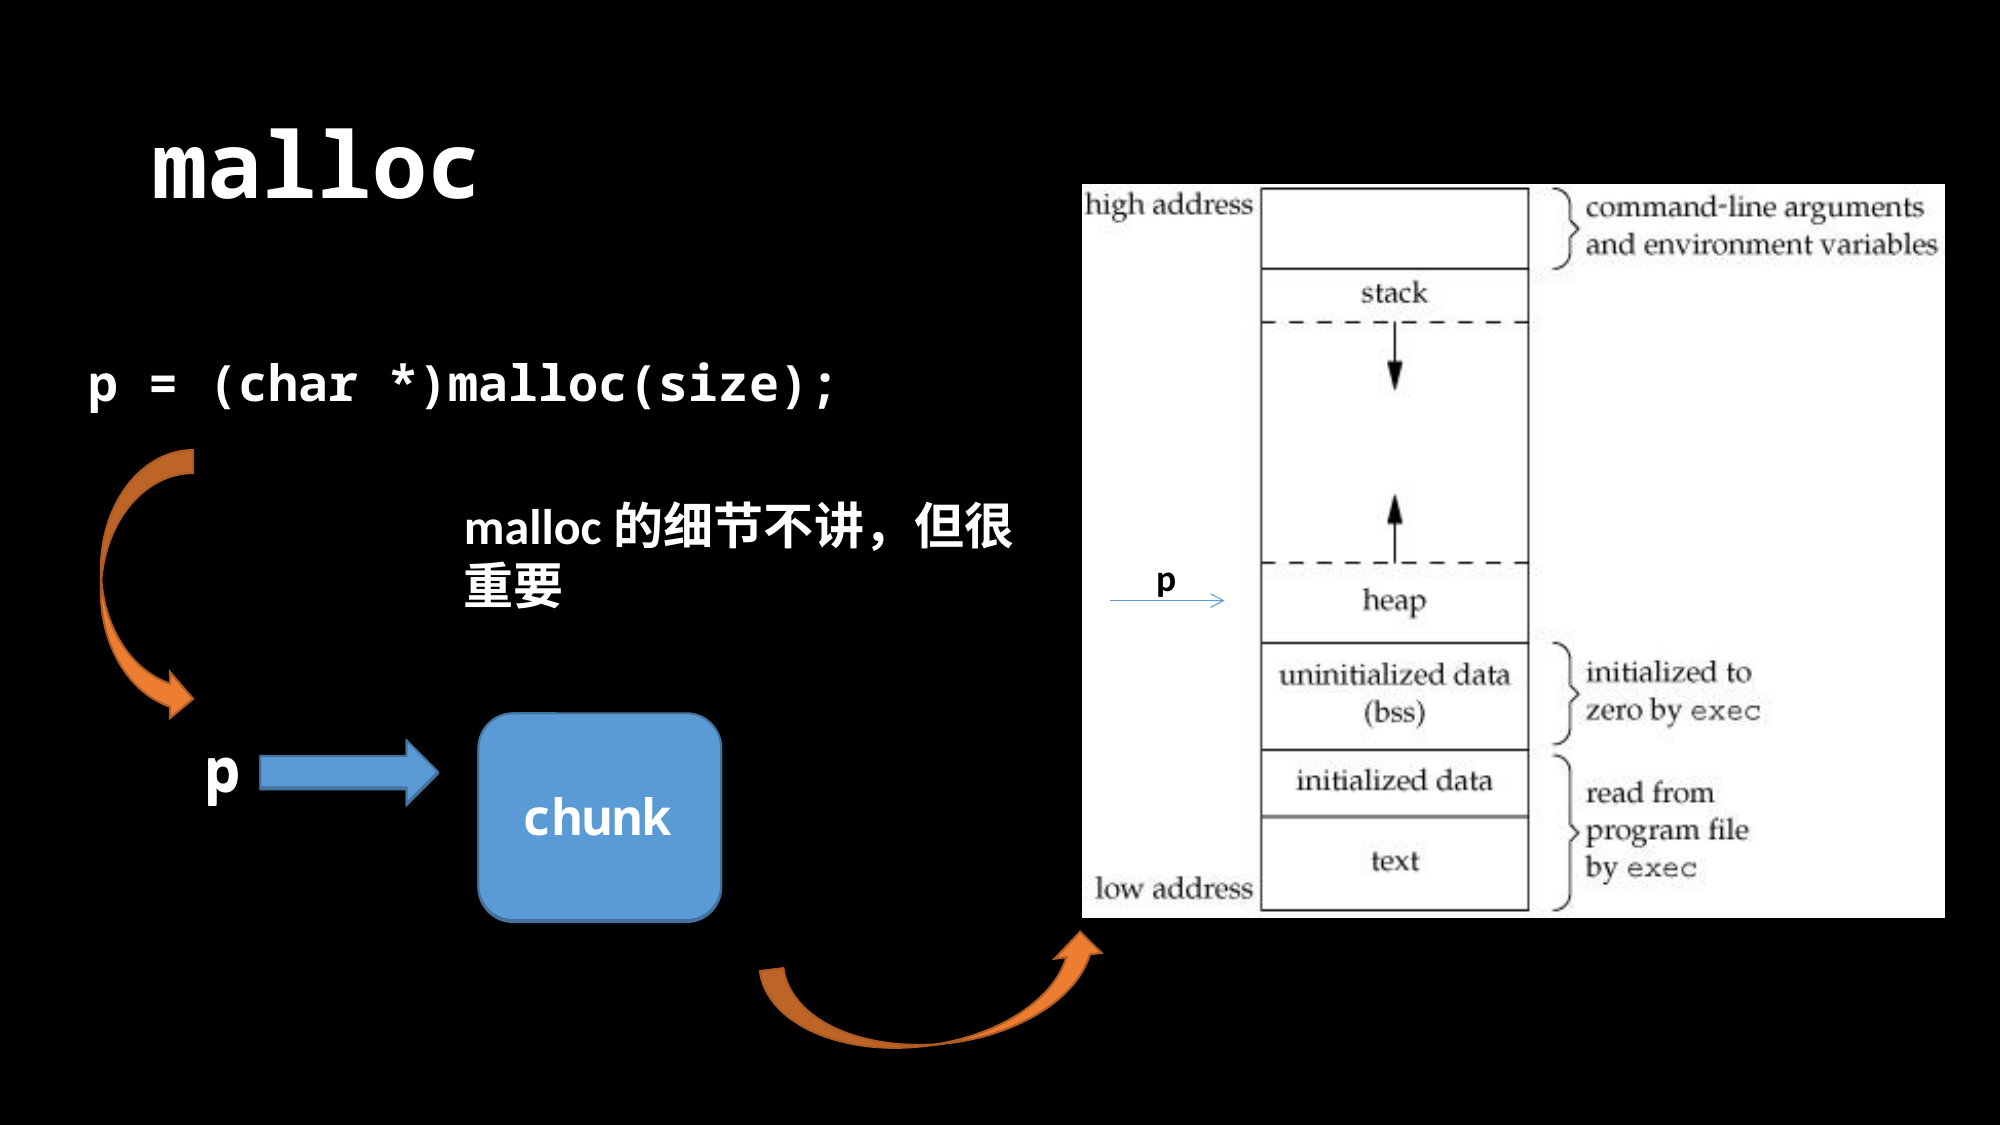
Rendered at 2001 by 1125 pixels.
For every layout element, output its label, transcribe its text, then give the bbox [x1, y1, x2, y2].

text_box p = (char *)malloc(size); [74, 344, 879, 420]
text_box [758, 930, 1104, 1049]
text_box [99, 449, 195, 721]
text_box [270, 737, 440, 806]
text_box p [190, 724, 270, 810]
text_box [477, 712, 723, 922]
text_box malloc的细节不讲，但很重要 [449, 487, 1030, 622]
title malloc [137, 59, 1863, 278]
text_box chunk [507, 778, 695, 854]
picture [1082, 184, 1945, 918]
